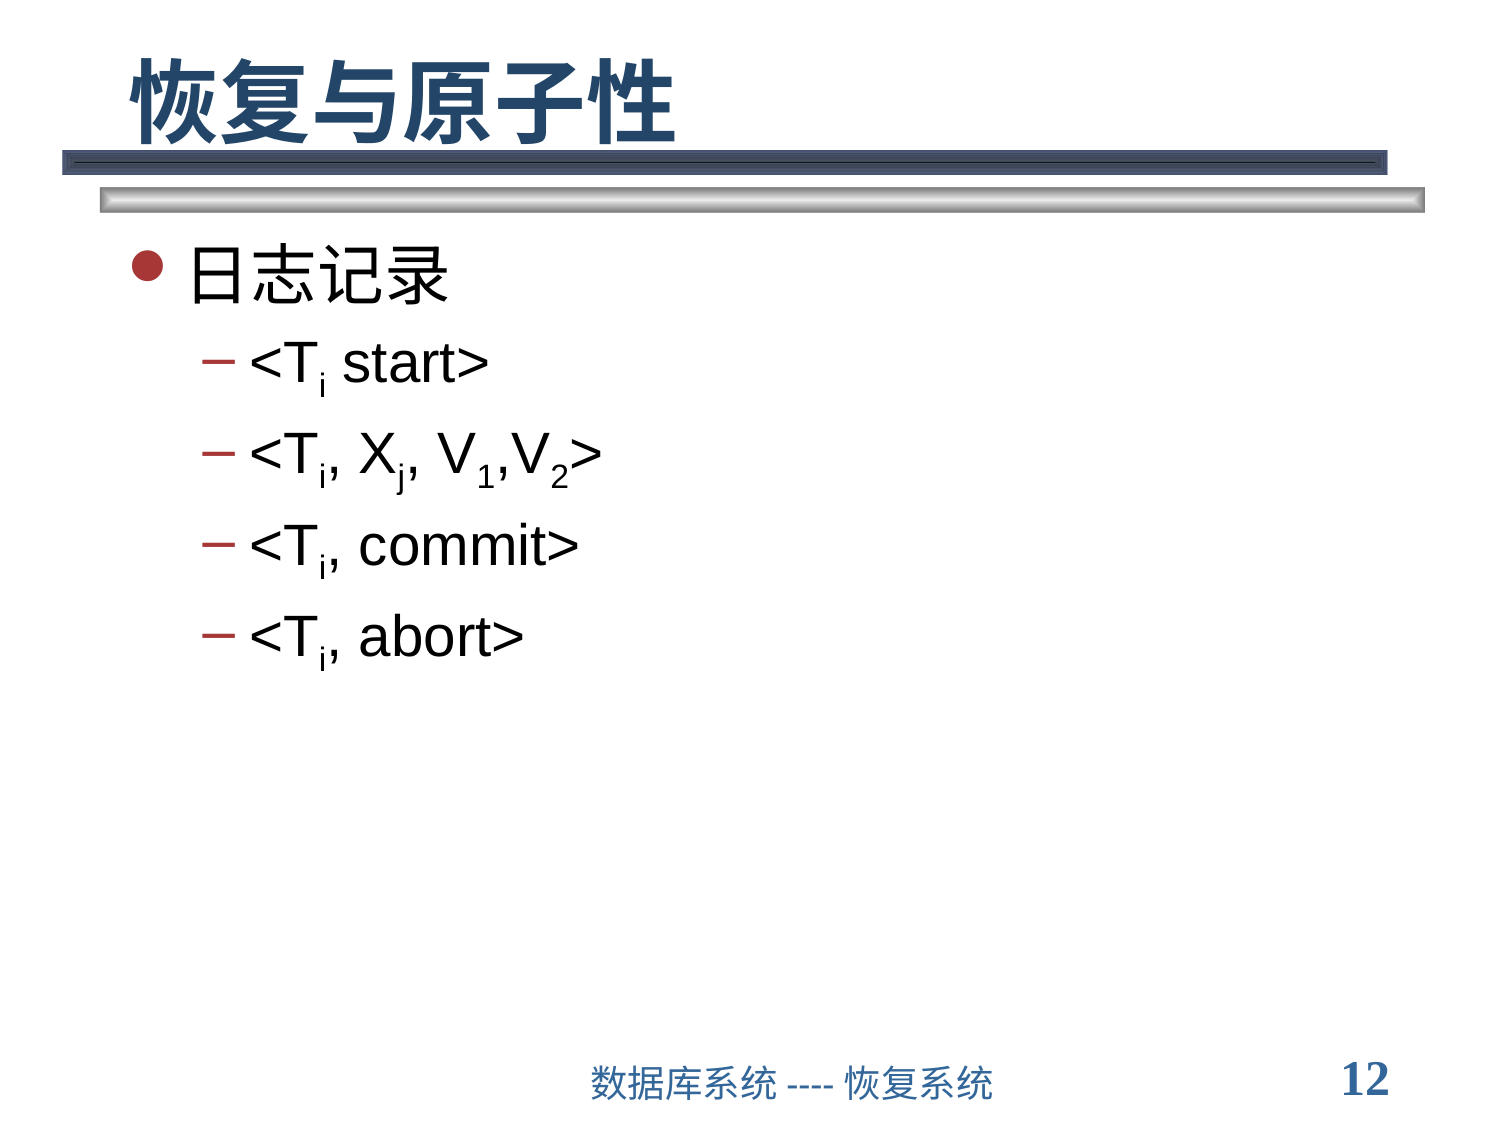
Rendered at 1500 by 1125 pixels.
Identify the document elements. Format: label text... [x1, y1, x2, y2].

footer 数据库系统----恢复系统 [574, 1062, 1188, 1113]
slide_number 12 [1324, 1049, 1489, 1101]
list 日志记录 <Ti start> <Ti, Xj, V1,V2> <Ti, commit> <Ti, abort> [112, 224, 1388, 1025]
title 恢复与原子性 [112, 24, 1388, 163]
